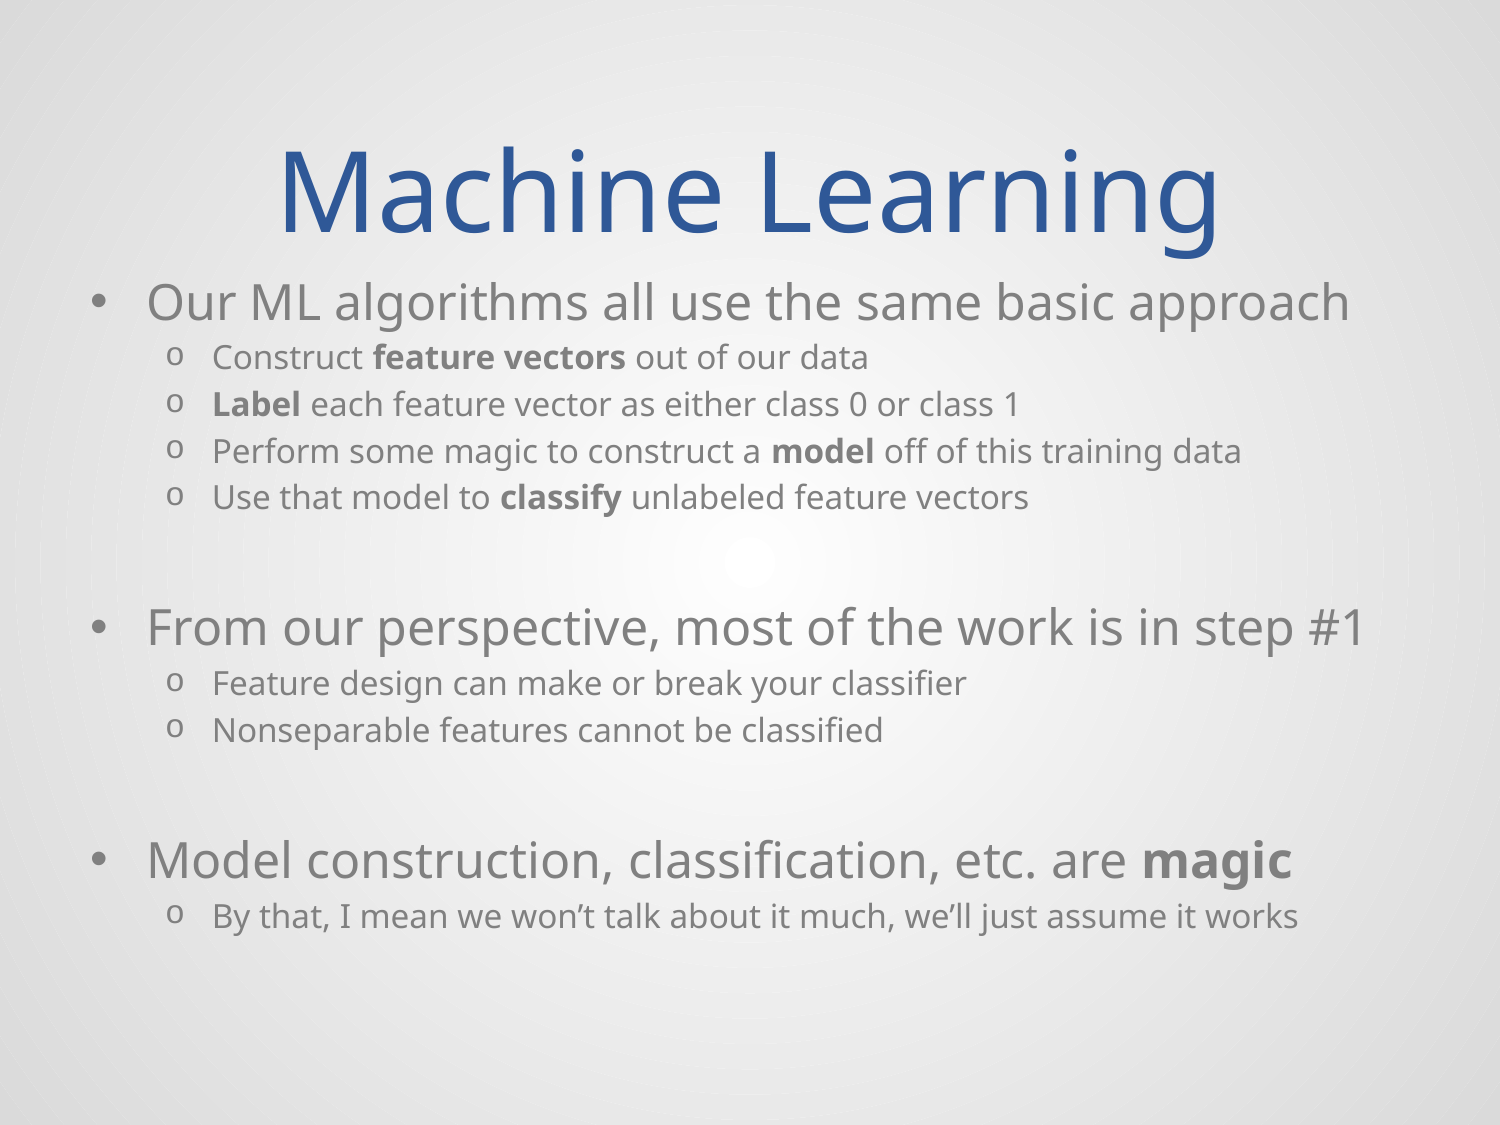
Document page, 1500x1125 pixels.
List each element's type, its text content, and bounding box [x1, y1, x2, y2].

title Machine Learning [75, 0, 1425, 262]
list Our ML algorithms all use the same basic approach Construct feature vectors out of our data Label each feature vector as either class 0 or class 1 Perform some magic to construct a model off of this training data Use that model to classify unlabeled feature vectors From our perspective, most of the work is in step #1 Feature design can make or break your classifier Nonseparable features cannot be classified Model construction, classification, etc. are magic By that, I mean we won’t talk about it much, we’ll just assume it works [75, 262, 1425, 1005]
